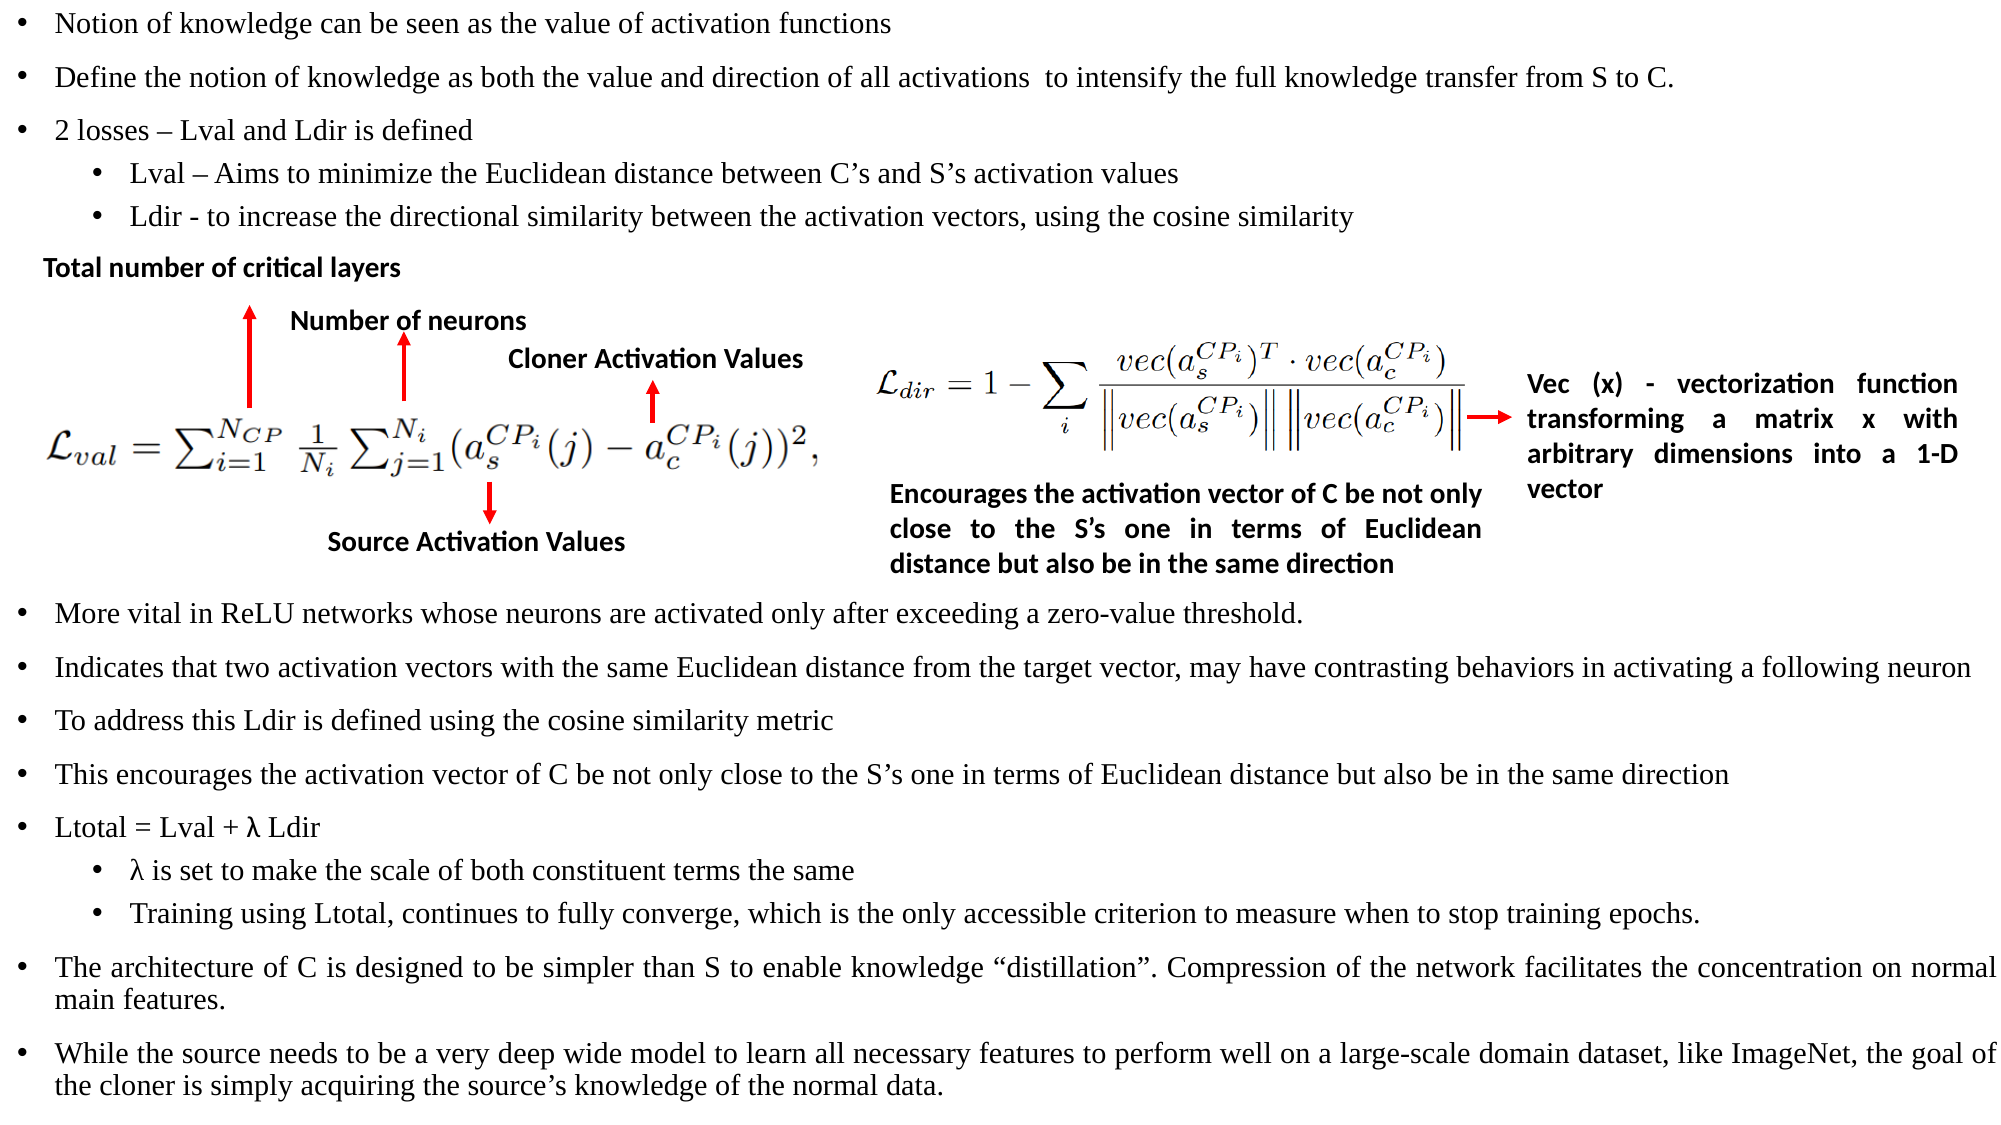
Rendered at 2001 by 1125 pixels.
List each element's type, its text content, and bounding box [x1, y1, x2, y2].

picture [871, 331, 1472, 457]
picture [28, 413, 818, 489]
text_box Number of neurons [275, 294, 719, 344]
text_box Total number of critical layers [28, 240, 523, 291]
text_box Source Activation Values [312, 515, 757, 565]
text_box Notion of knowledge can be seen as the value of activation functions Define the notion of knowledge as both the value and direction of all activations to intensify the full knowledge transfer from S to C. 2 losses – Lval and Ldir is defined Lval – Aims to minimize the Euclidean distance between C’s and S’s activation values Ldir - to increase the directional similarity between the activation vectors, using the cosine similarity More vital in ReLU networks whose neurons are activated only after exceeding a zero-value threshold. Indicates that two activation vectors with the same Euclidean distance from the target vector, may have contrasting behaviors in activating a following neuron To address this Ldir is defined using the cosine similarity metric This encourages the activation vector of C be not only close to the S’s one in terms of Euclidean distance but also be in the same direction Ltotal = Lval + λ Ldir λ is set to make the scale of both constituent terms the same Training using Ltotal, continues to fully converge, which is the only accessible criterion to measure when to stop training epochs. The architecture of C is designed to be simpler than S to enable knowledge “distillation”. Compression of the network facilitates the concentration on normal main features. While the source needs to be a very deep wide model to learn all necessary features to perform well on a large-scale domain dataset, like ImageNet, the goal of the cloner is simply acquiring the source’s knowledge of the normal data. [2, 0, 2000, 1125]
text_box Vec (x) - vectorization function transforming a matrix x with arbitrary dimensions into a 1-D vector [1512, 356, 1974, 512]
text_box Encourages the activation vector of C be not only close to the S’s one in terms of Euclidean distance but also be in the same direction [875, 467, 1498, 587]
text_box Cloner Activation Values [493, 331, 871, 382]
